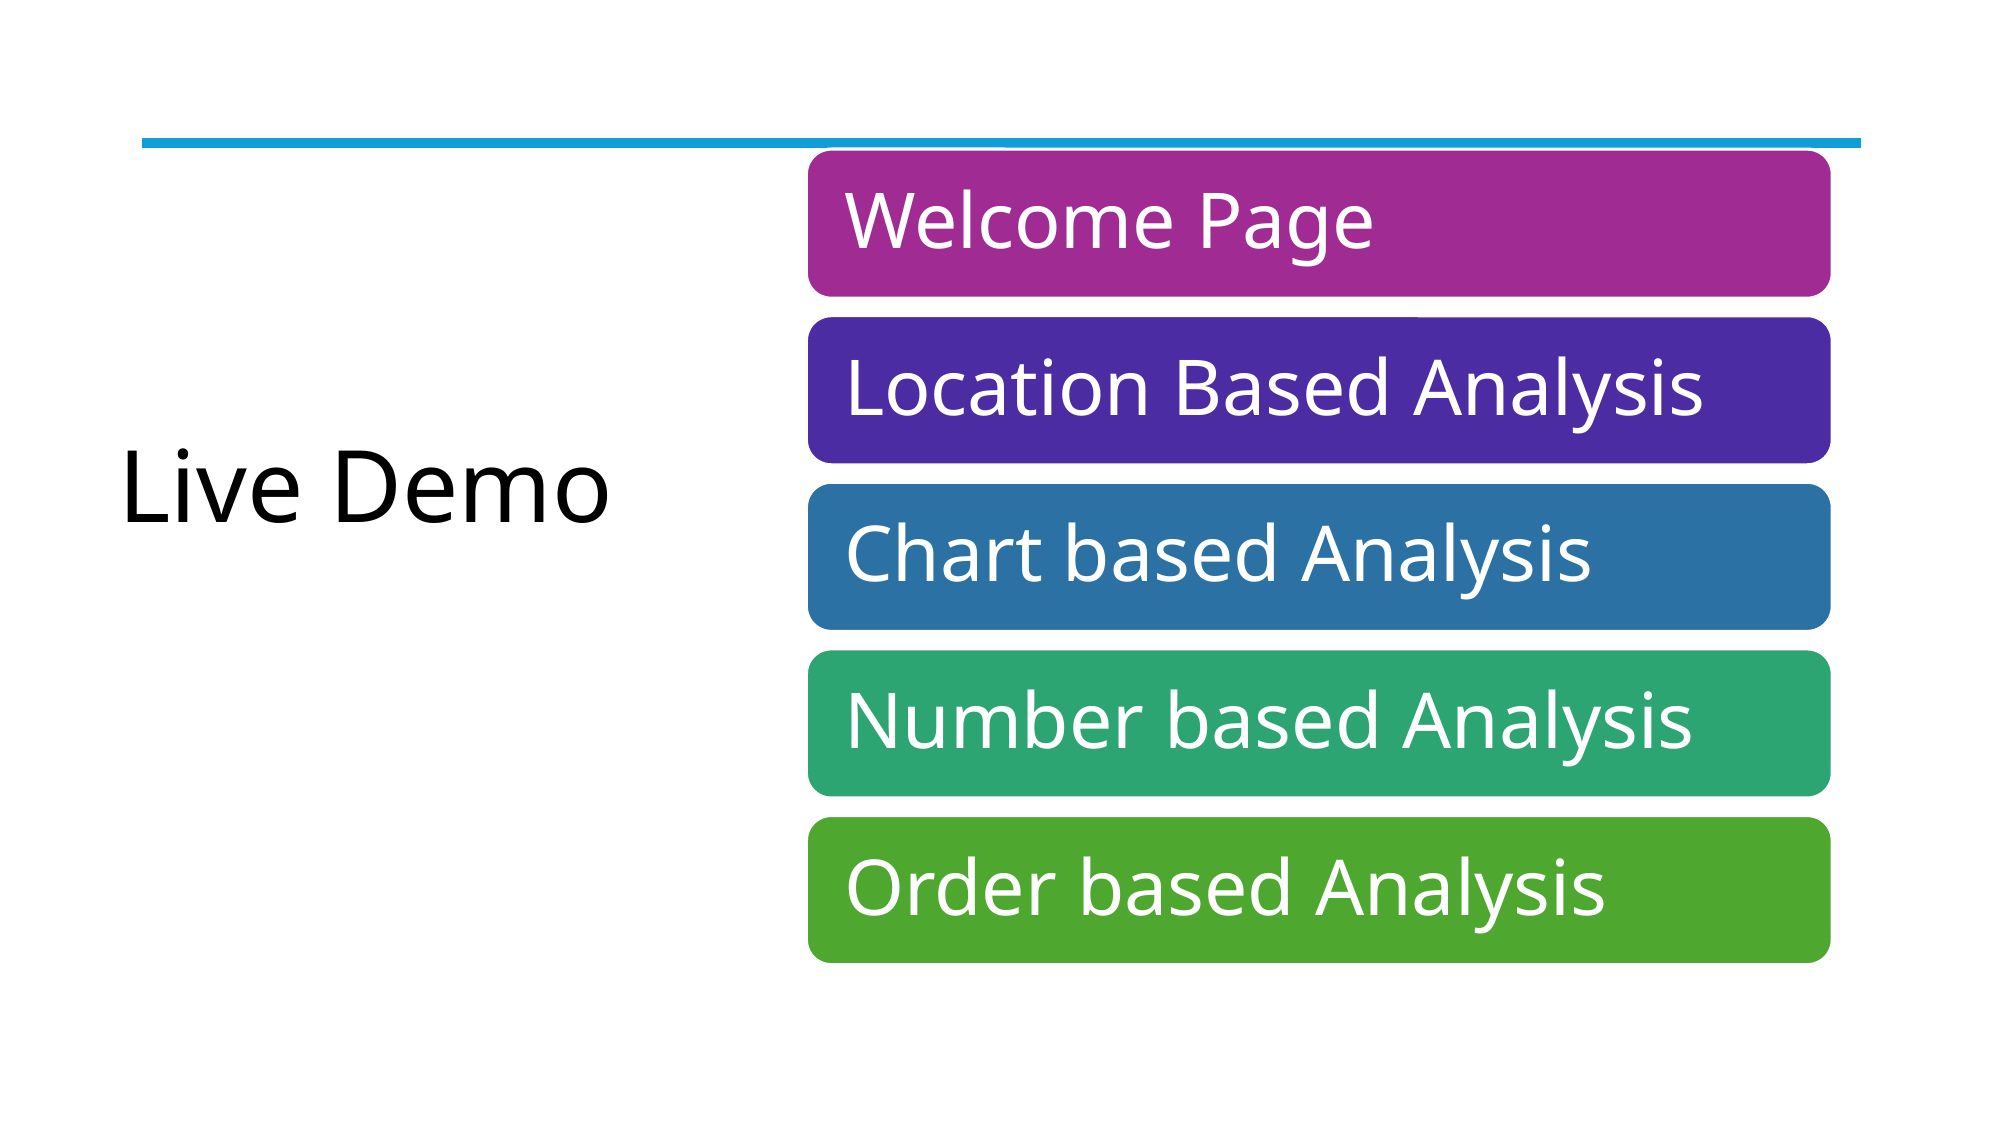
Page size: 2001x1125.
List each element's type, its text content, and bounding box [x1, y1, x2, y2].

title Live Demo [103, 81, 792, 1007]
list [805, 141, 1833, 973]
